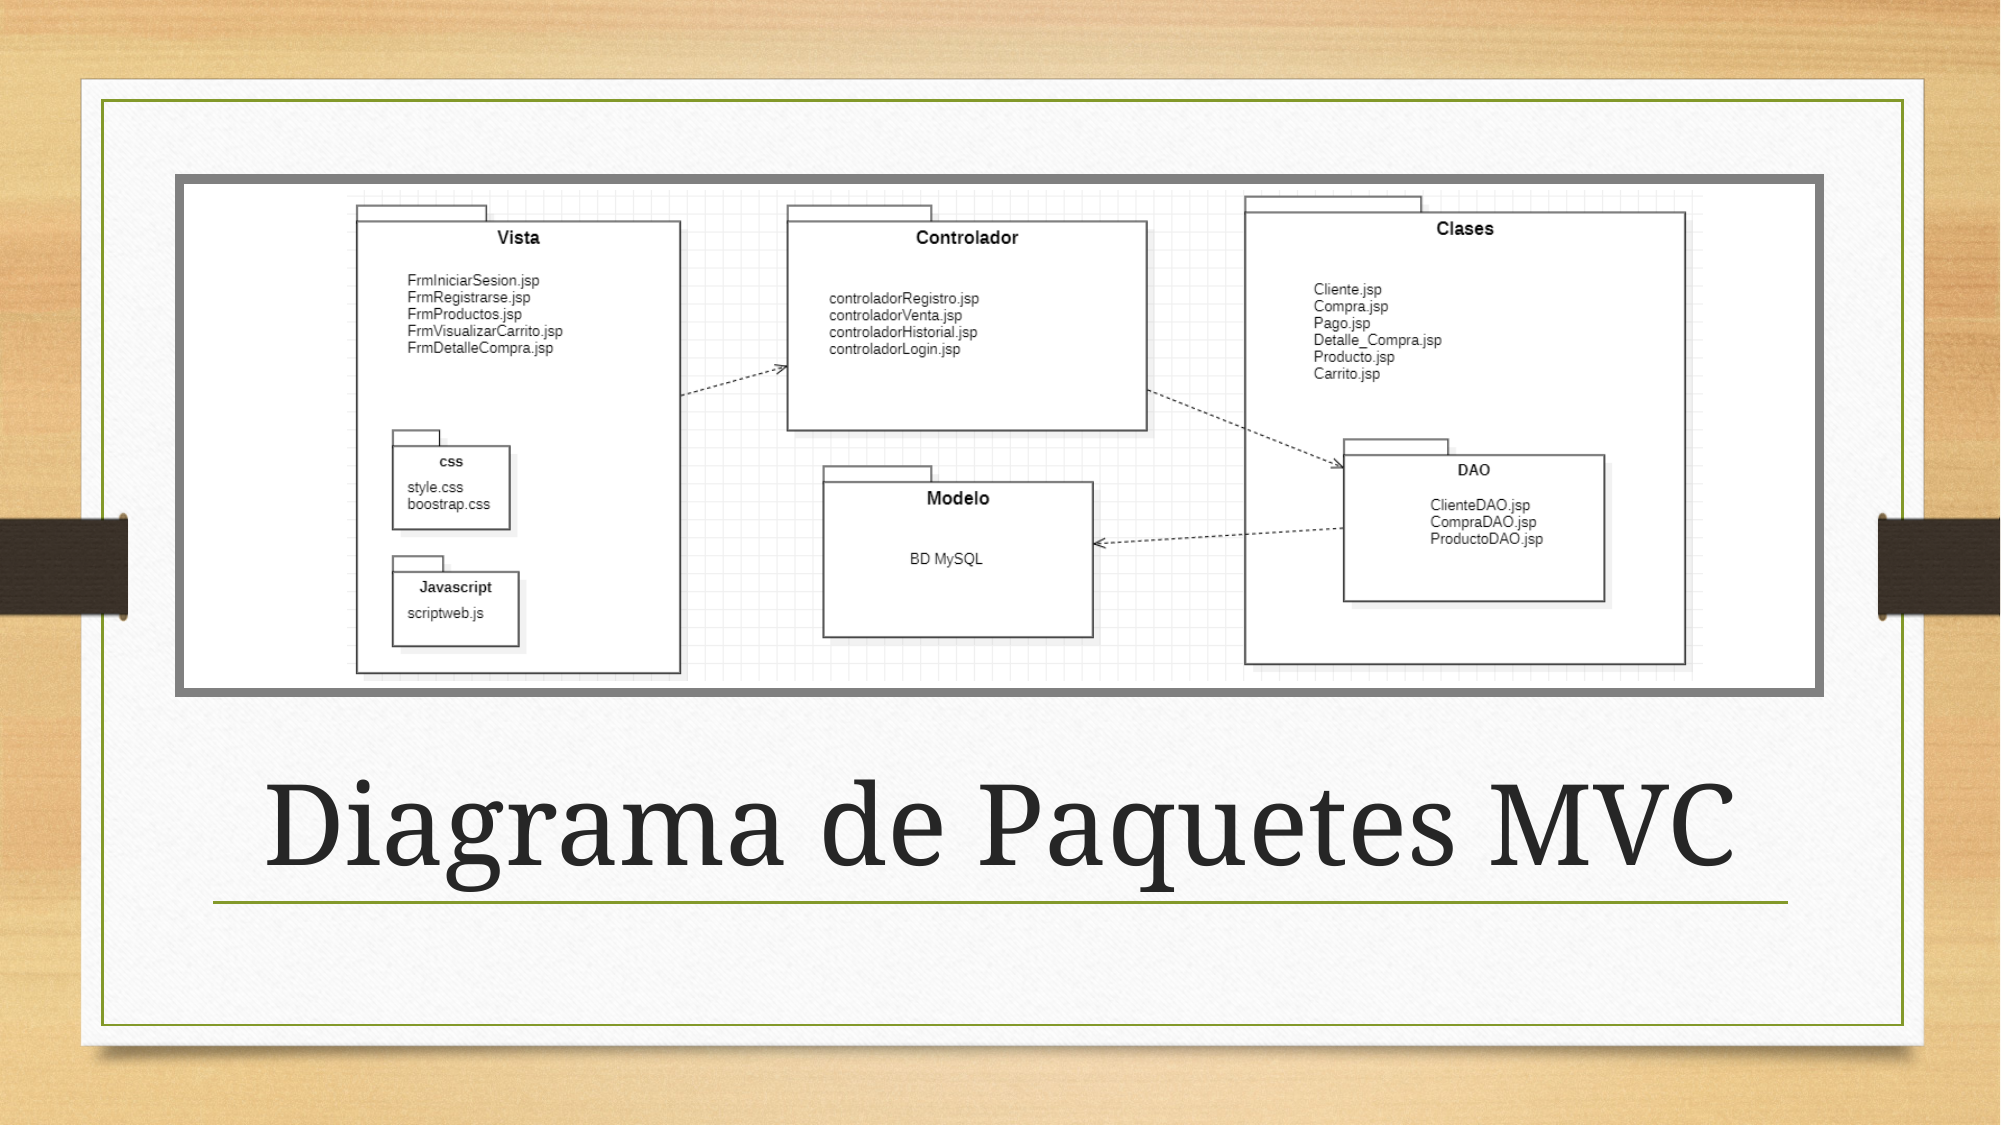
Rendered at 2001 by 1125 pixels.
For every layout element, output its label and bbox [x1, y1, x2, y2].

picture [347, 190, 1704, 681]
text_box [0, 0, 2000, 1125]
